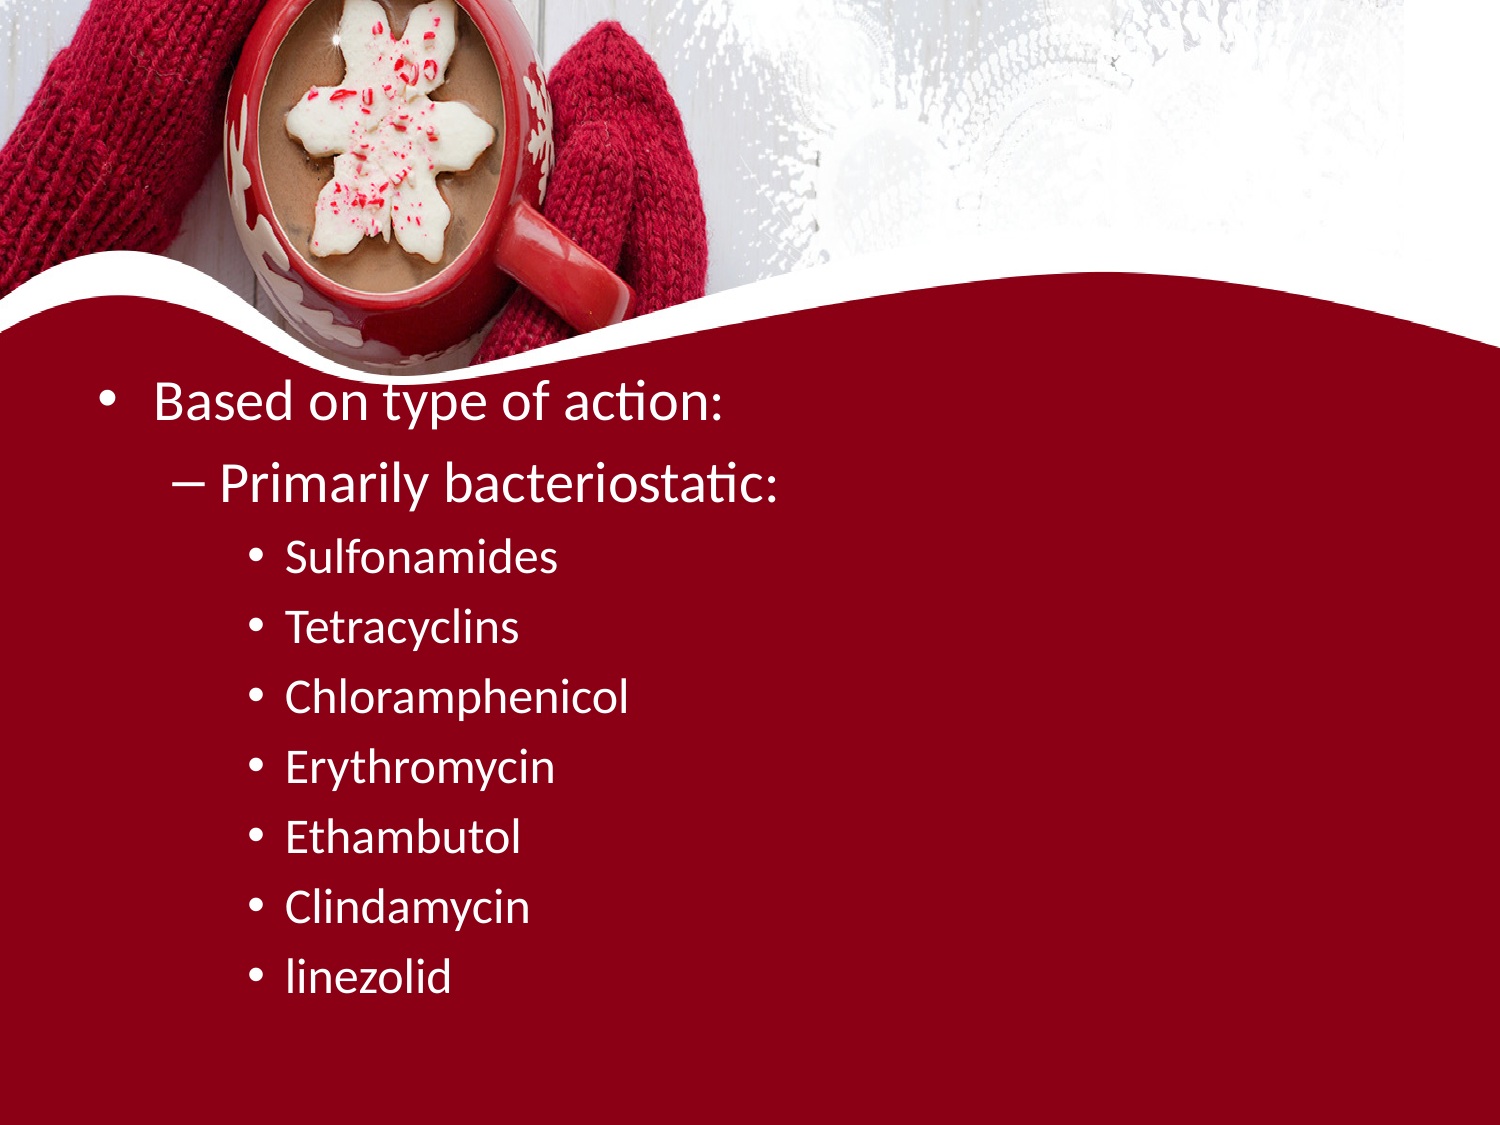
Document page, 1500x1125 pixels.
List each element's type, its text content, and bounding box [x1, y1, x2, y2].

list Based on type of action: Primarily bacteriostatic: Sulfonamides Tetracyclins Chloramphenicol Erythromycin Ethambutol Clindamycin linezolid [82, 354, 1435, 1039]
picture [0, 0, 1500, 1125]
